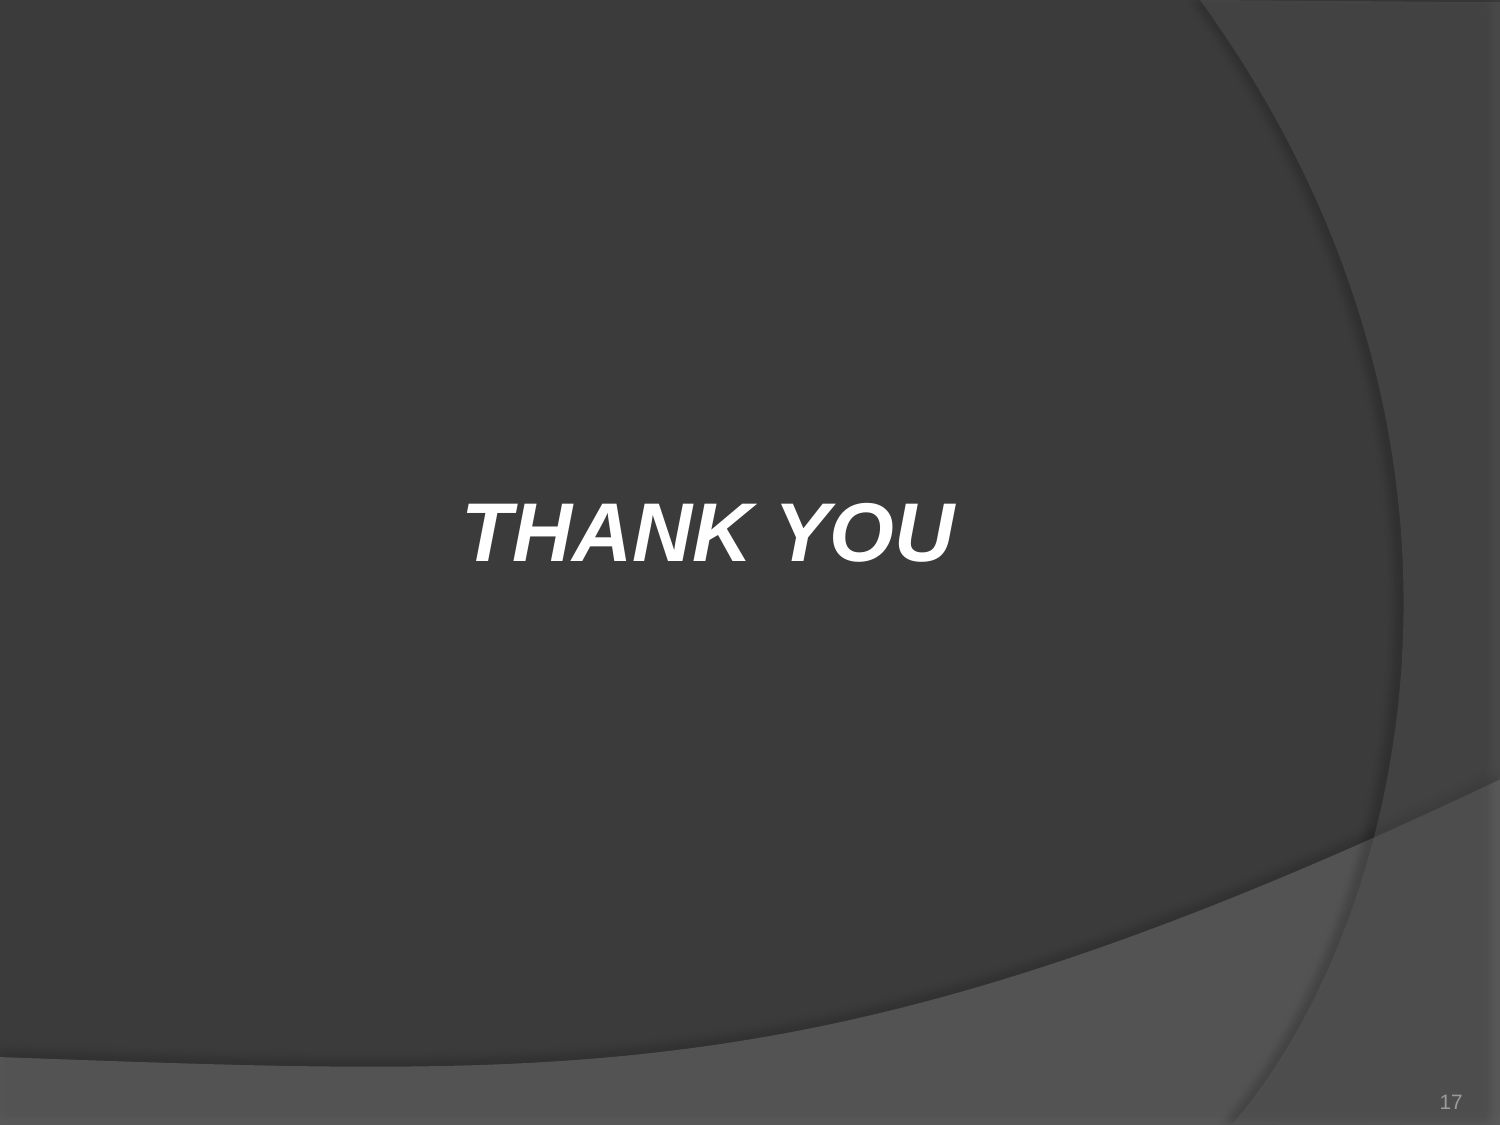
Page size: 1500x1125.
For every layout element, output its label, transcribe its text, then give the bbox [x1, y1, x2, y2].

slide_number 17 [1337, 1053, 1463, 1114]
list THANK YOU [75, 262, 1300, 1005]
